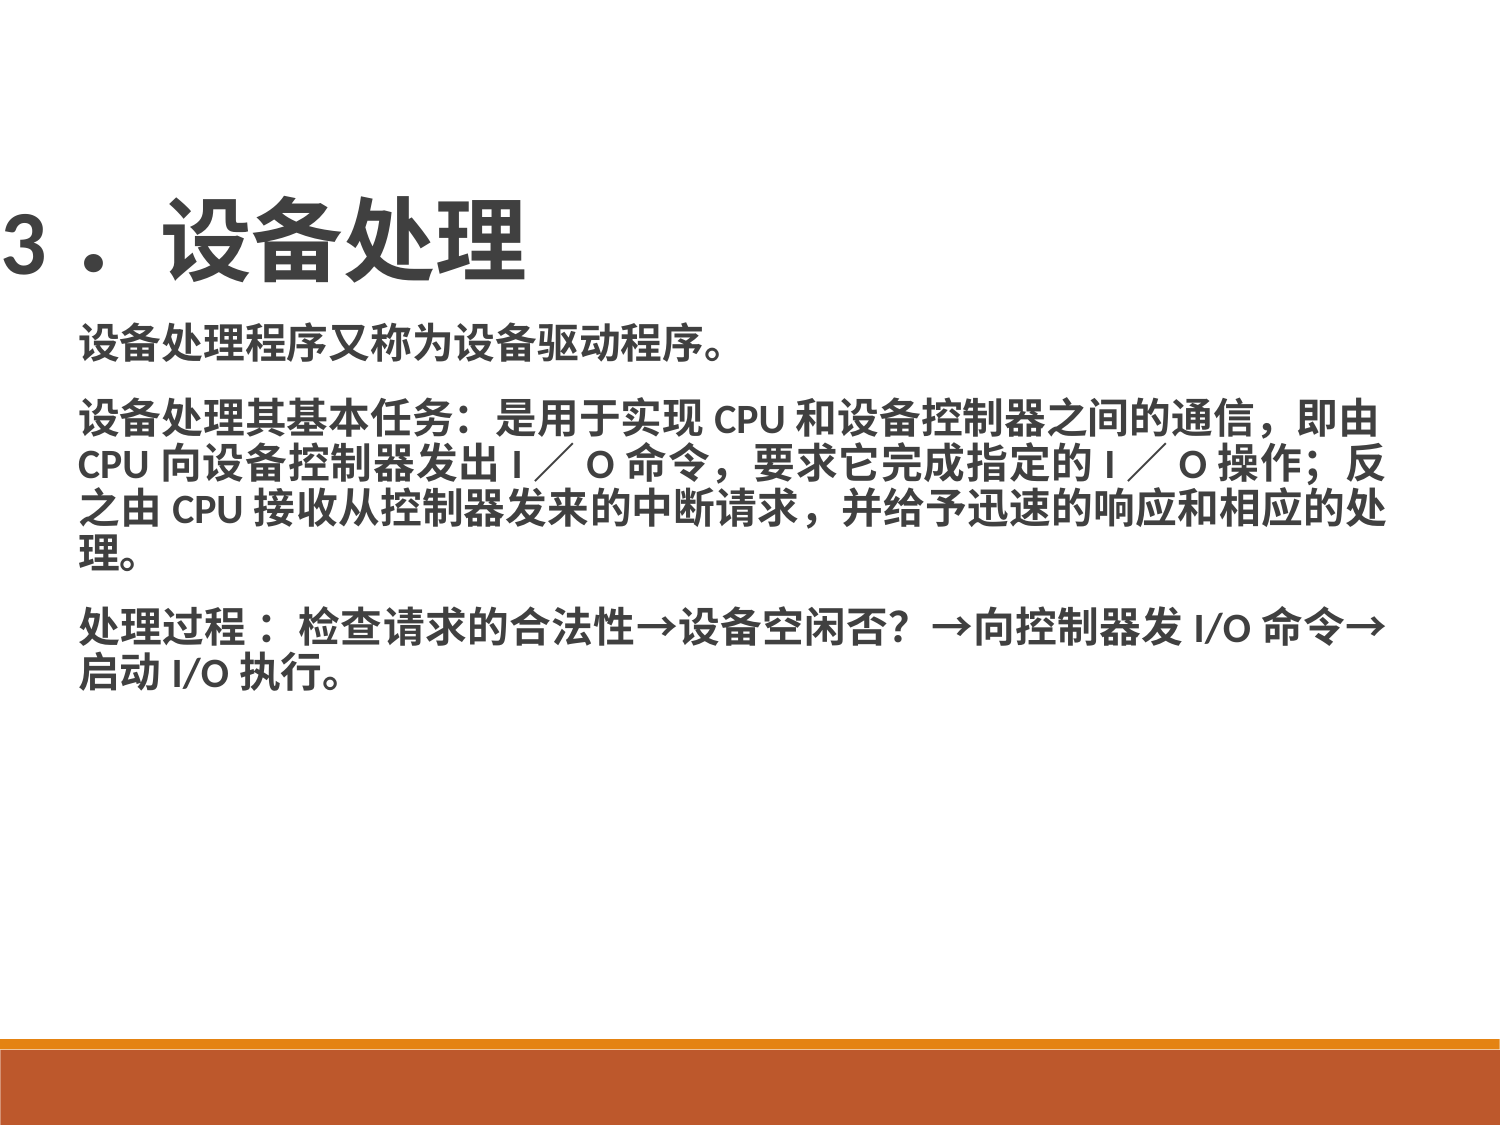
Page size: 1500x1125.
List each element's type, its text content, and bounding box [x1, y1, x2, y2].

list 3．设备处理 设备处理程序又称为设备驱动程序。 设备处理其基本任务：是用于实现CPU和设备控制器之间的通信，即由CPU向设备控制器发出I／O命令，要求它完成指定的I／O操作；反之由CPU接收从控制器发来的中断请求，并给予迅速的响应和相应的处理。 处理过程 ：检查请求的合法性→设备空闲否？→向控制器发I/O命令→启动I/O执行。 [0, 187, 1388, 1025]
